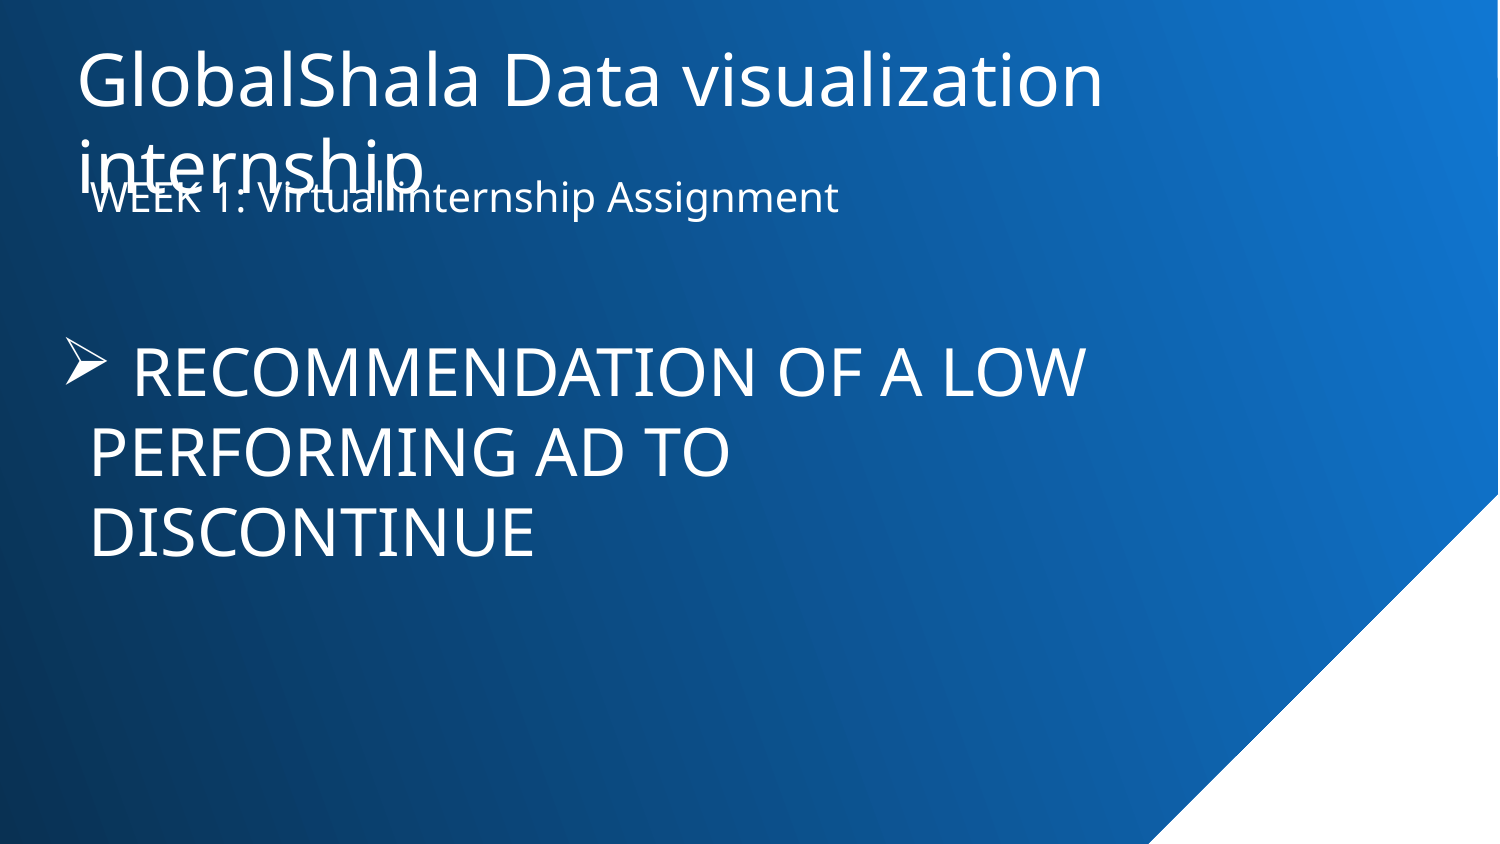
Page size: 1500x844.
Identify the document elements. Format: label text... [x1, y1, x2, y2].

text_box [0, 0, 1498, 844]
text_box RECOMMENDATION OF A LOW PERFORMING AD TO DISCONTINUE [45, 314, 1165, 585]
text_box GlobalShala Data visualization internship [61, 18, 1430, 224]
text_box WEEK 1: Virtual internship Assignment [74, 156, 986, 237]
